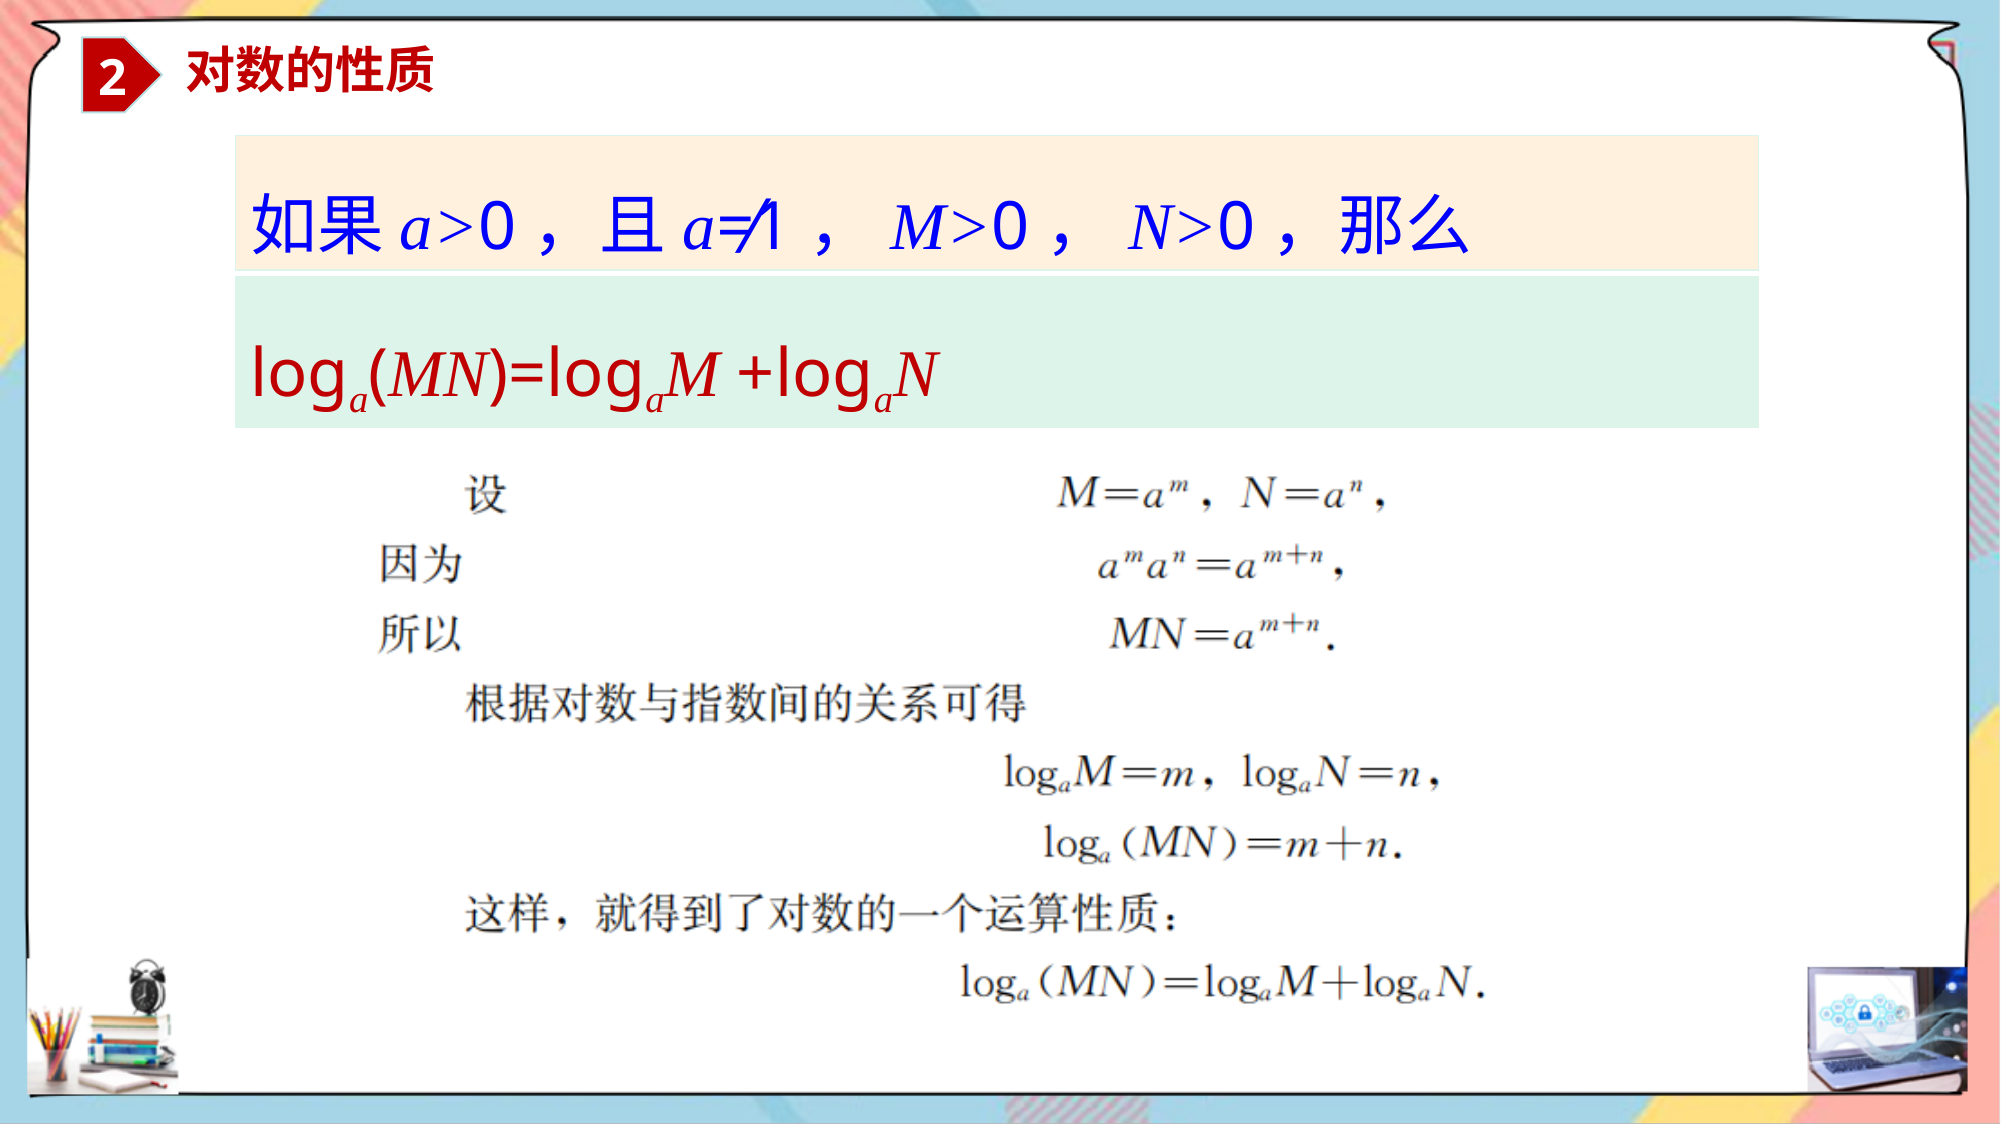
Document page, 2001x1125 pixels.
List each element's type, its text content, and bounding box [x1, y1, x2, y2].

text_box 2 [82, 37, 162, 113]
text_box 对数的性质 [162, 38, 608, 99]
picture [0, 0, 2001, 1125]
text_box loga(MN)=logaM +logaN [235, 276, 1759, 428]
text_box 如果a>0，且a≠1，M>0，N>0，那么 [235, 135, 1759, 271]
